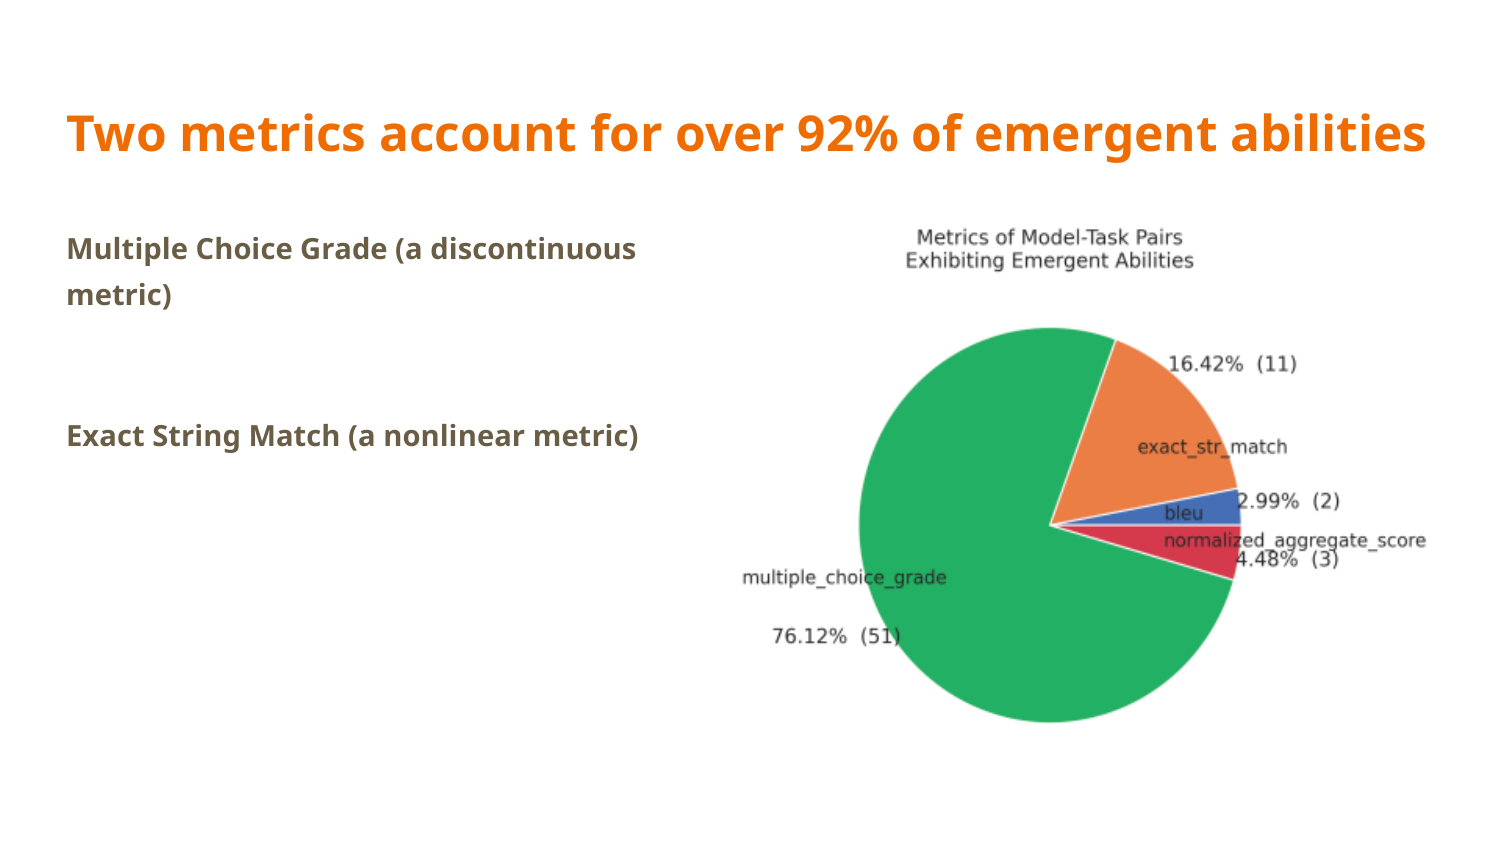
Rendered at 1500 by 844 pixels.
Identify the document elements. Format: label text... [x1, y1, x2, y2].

title Two metrics account for over 92% of emergent abilities [51, 72, 1449, 189]
picture [706, 207, 1459, 750]
list Multiple Choice Grade (a discontinuous metric) Exact String Match (a nonlinear metric) [51, 207, 705, 750]
